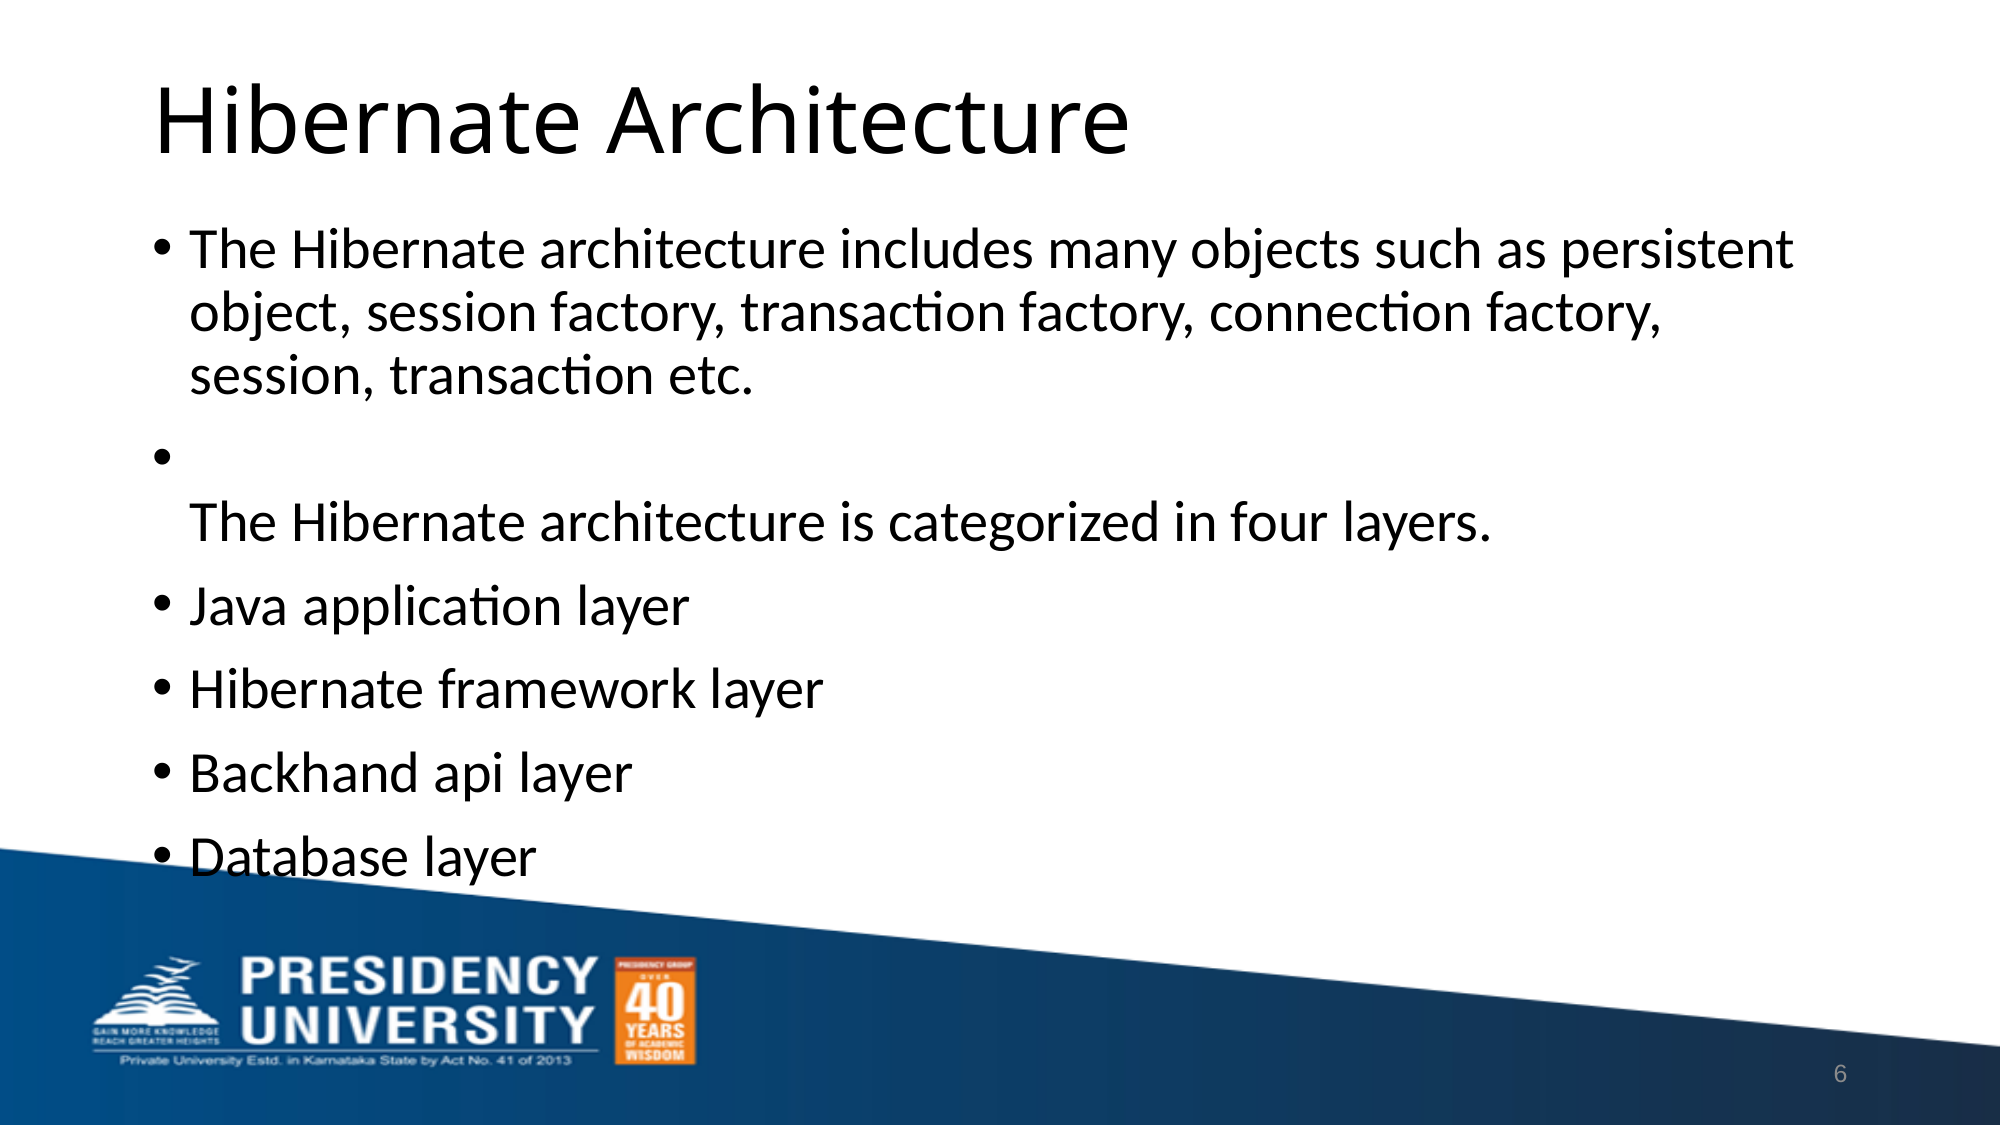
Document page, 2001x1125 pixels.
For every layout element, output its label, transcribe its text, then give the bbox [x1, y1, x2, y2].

slide_number 6 [1412, 1042, 1863, 1103]
picture [0, 845, 2000, 1125]
list The Hibernate architecture includes many objects such as persistent object, session factory, transaction factory, connection factory, session, transaction etc. The Hibernate architecture is categorized in four layers. Java application layer Hibernate framework layer Backhand api layer Database layer [137, 210, 1863, 1014]
title Hibernate Architecture [137, 59, 1863, 188]
